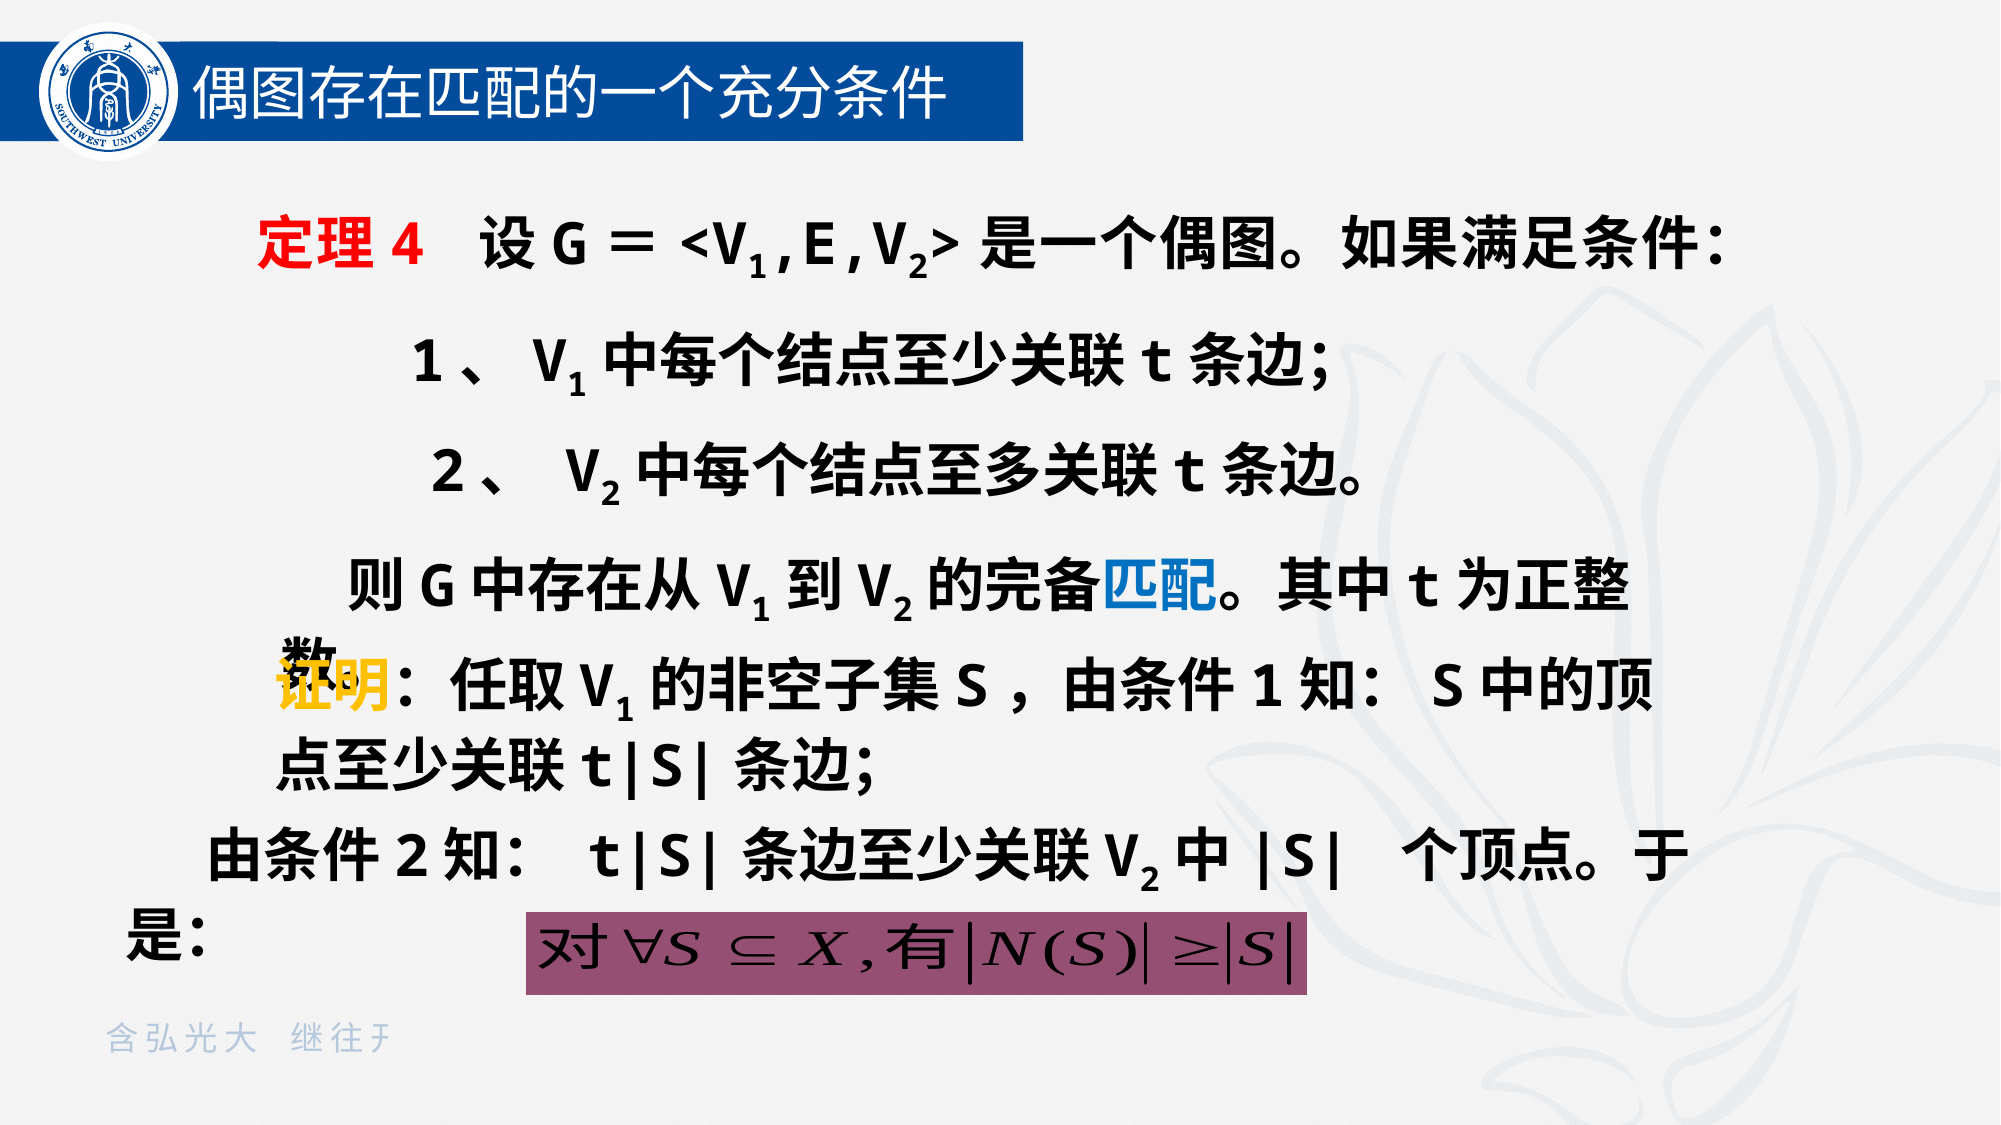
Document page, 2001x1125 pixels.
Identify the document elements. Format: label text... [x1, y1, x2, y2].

text_box 则G中存在从V1到V2的完备匹配。其中t为正整数。 [266, 540, 1667, 640]
text_box 1、V1中每个结点至少关联t条边； [291, 315, 1642, 411]
list 偶图存在匹配的一个充分条件 [180, 41, 1024, 141]
text_box 定理4 设G＝<V1,E,V2>是一个偶图。如果满足条件： [241, 190, 1717, 294]
text_box 2、 V2中每个结点至多关联t条边。 [241, 425, 1592, 520]
text_box 由条件2知： t|S|条边至少关联V2中|S| 个顶点。于是： [110, 810, 1747, 976]
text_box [525, 911, 1307, 995]
text_box 证明：任取V1的非空子集S，由条件1知：S中的顶点至少关联t|S|条边； [259, 640, 1698, 806]
